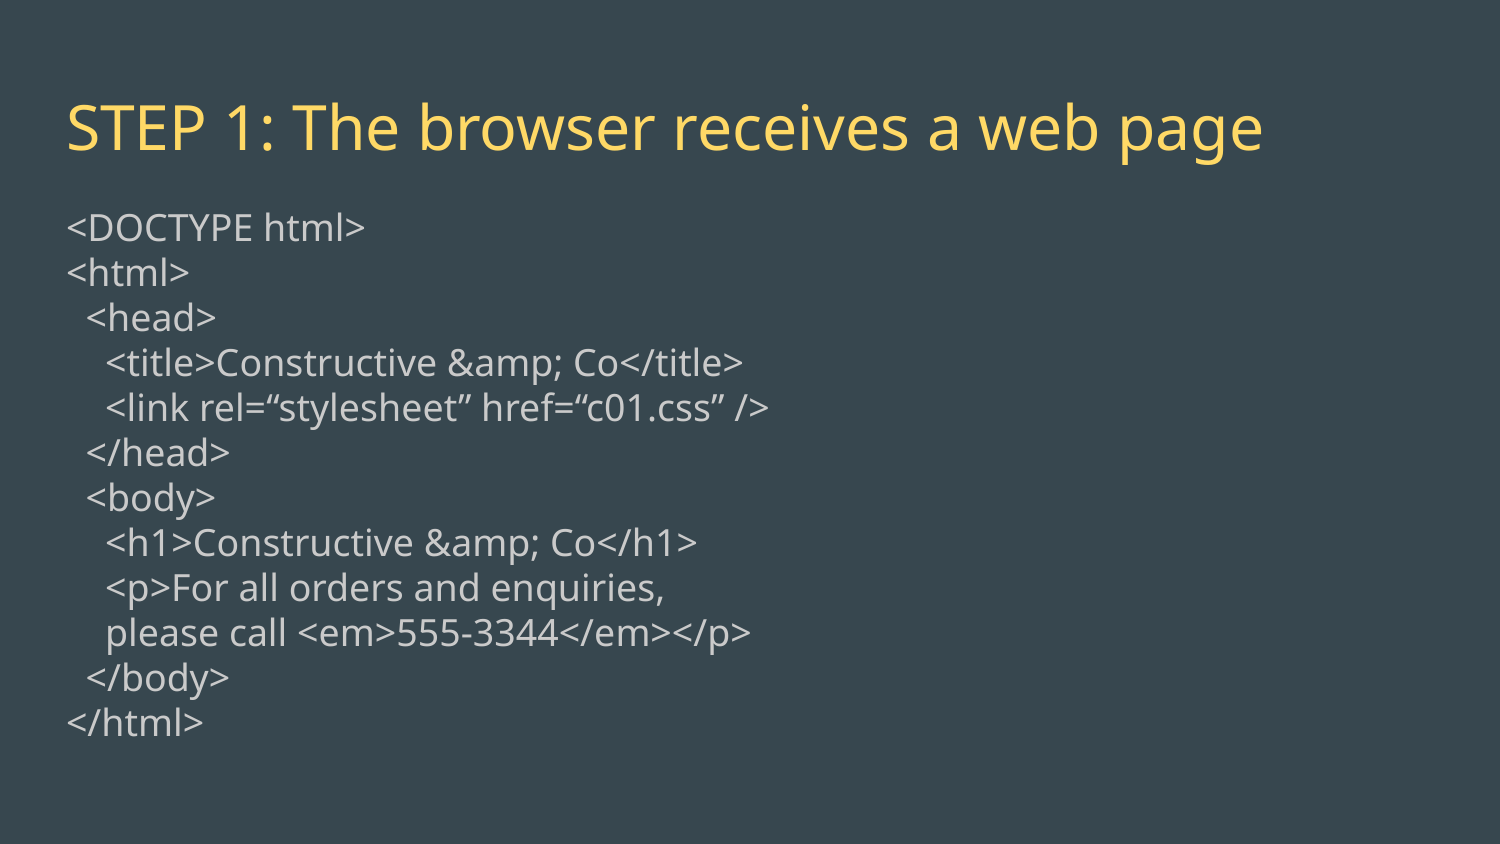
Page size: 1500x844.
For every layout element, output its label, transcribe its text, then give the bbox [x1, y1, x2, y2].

title STEP 1: The browser receives a web page [51, 72, 1449, 167]
list <DOCTYPE html> <html> <head> <title>Constructive &amp; Co</title> <link rel=“stylesheet” href=“c01.css” /> </head> <body> <h1>Constructive &amp; Co</h1> <p>For all orders and enquiries, please call <em>555-3344</em></p> </body> </html> [51, 189, 1449, 750]
